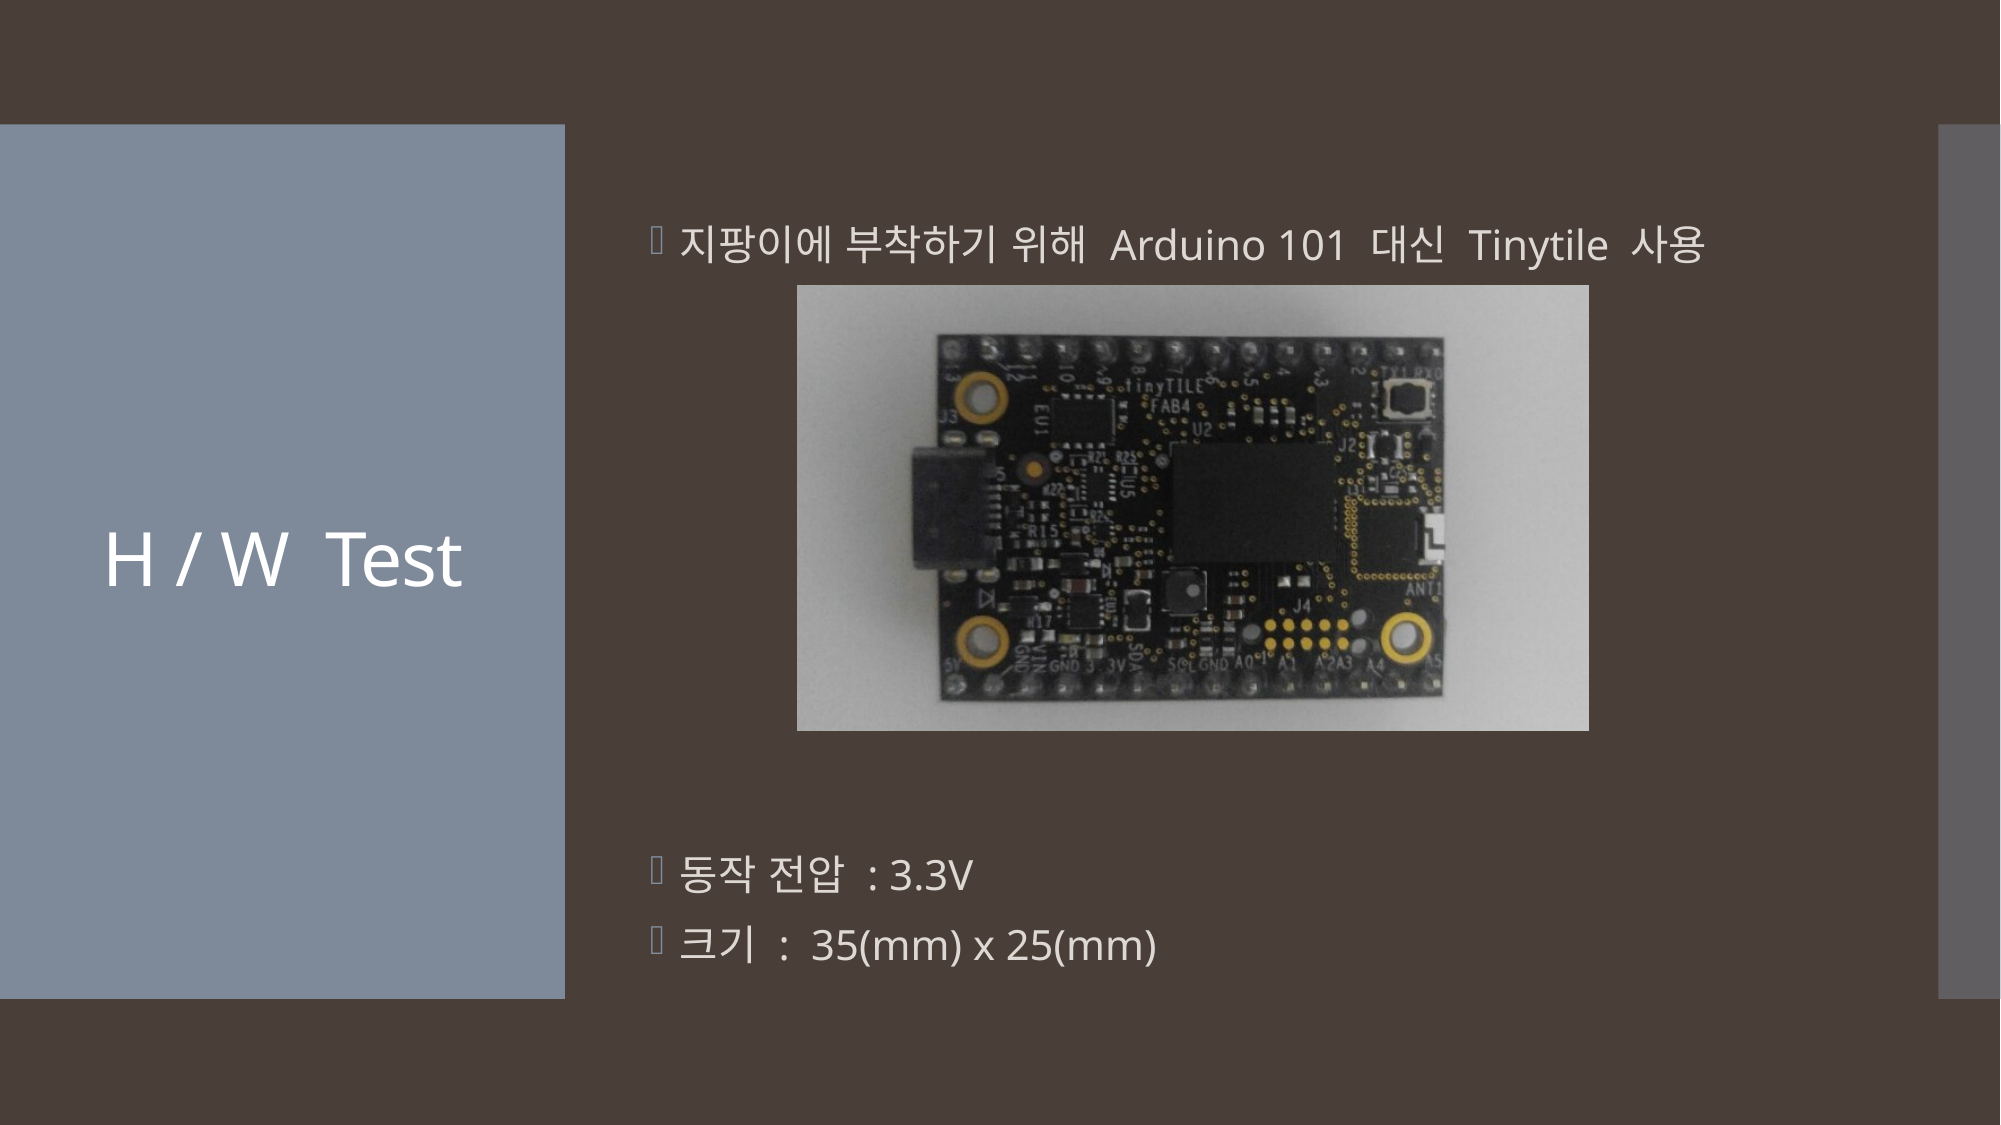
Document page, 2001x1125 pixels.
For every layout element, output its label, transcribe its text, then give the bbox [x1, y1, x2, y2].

list 지팡이에 부착하기 위해 Arduino 101 대신 Tinytile 사용 동작 전압 : 3.3V 크기 : 35(mm) x 25(mm) [634, 141, 1835, 982]
picture [796, 285, 1589, 731]
title H / W Test [41, 184, 525, 940]
